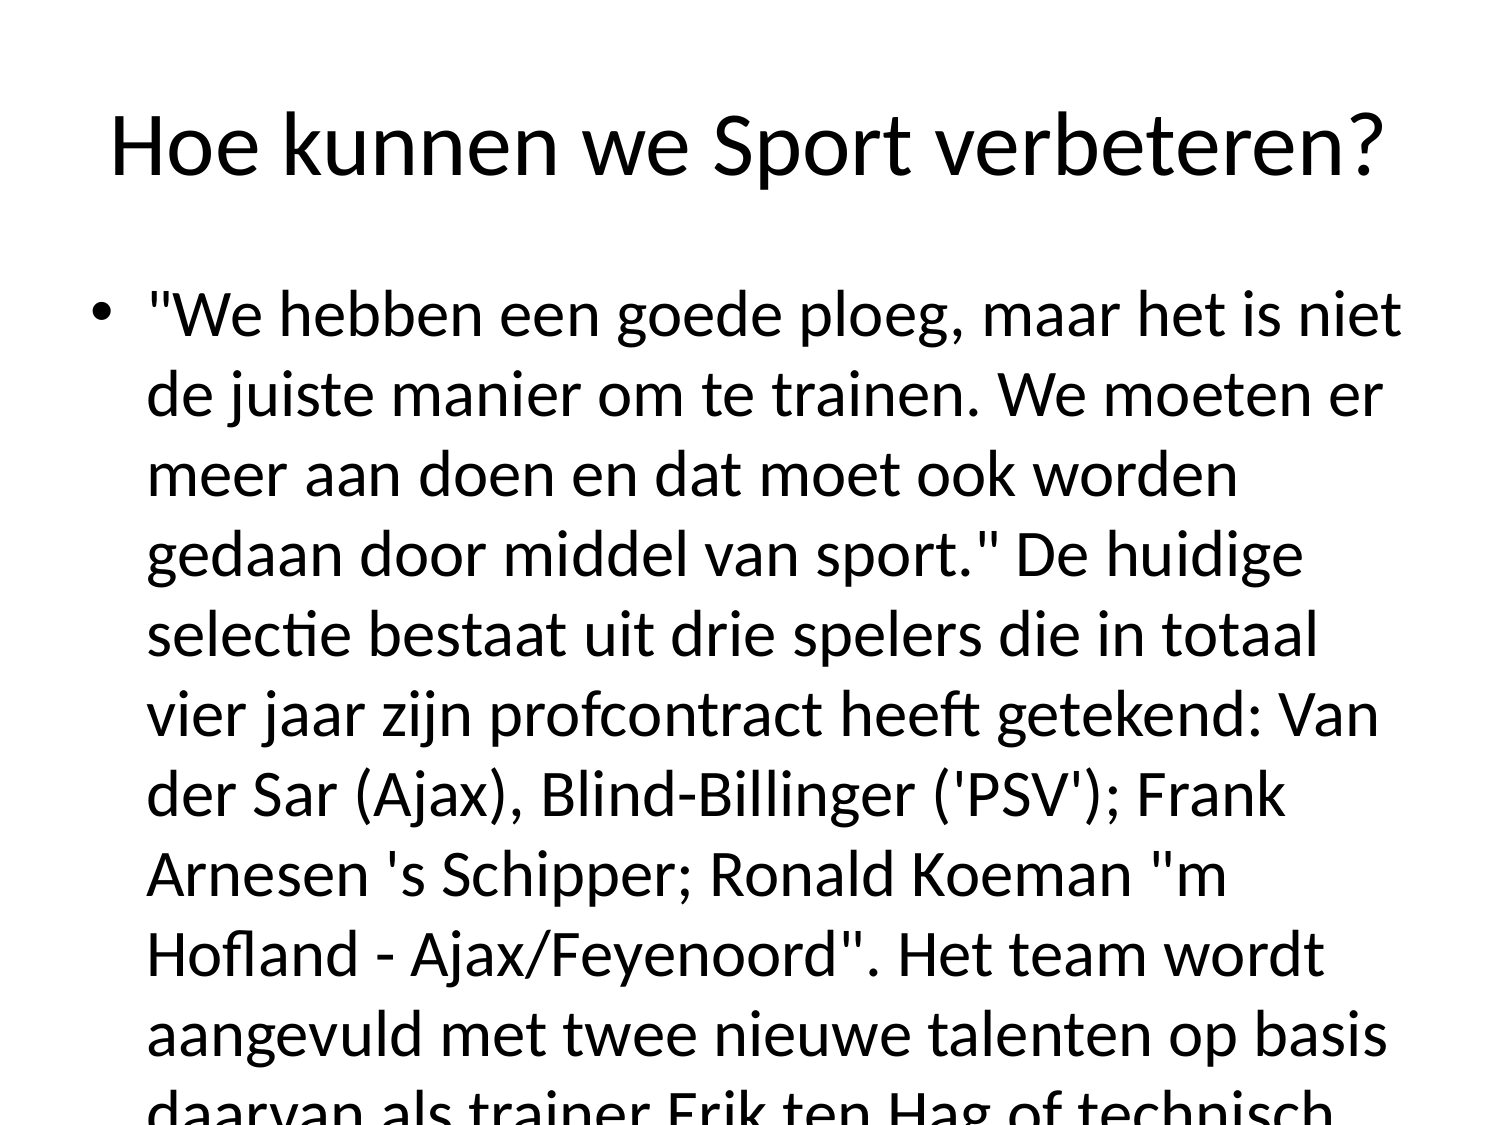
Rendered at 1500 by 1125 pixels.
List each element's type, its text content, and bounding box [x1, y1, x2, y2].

title Hoe kunnen we Sport verbeteren? [75, 45, 1425, 233]
list "We hebben een goede ploeg, maar het is niet de juiste manier om te trainen. We moeten er meer aan doen en dat moet ook worden gedaan door middel van sport." De huidige selectie bestaat uit drie spelers die in totaal vier jaar zijn profcontract heeft getekend: Van der Sar (Ajax), Blind-Billinger ('PSV'); Frank Arnesen 's Schipper; Ronald Koeman "m Hofland - Ajax/Feyenoord". Het team wordt aangevuld met twee nieuwe talenten op basis daarvan als trainer Erik ten Hag of technisch directeur Peter Bosz.'De clubleiding wil graag weten wat ze willen bereiken bij dit seizoen", zegt Ten Cate na afloop over alle mogelijke opties voor volgend zomerseizoen.''Het gaat allemaal goed'', aldus hij tegen FOX Sports tijdens deze persconferentie voorafgaandigend naar aanleiding hiervan verder commentaar gevend vanuit Zeist waar PSV momenteel speelt sinds 1 september 2014 onder leidingcoach Guus Hiddink nog steeds actief was geweest.(Tekst loopt door foto)Van Nistelrooy kan zich nu [75, 262, 1425, 1005]
